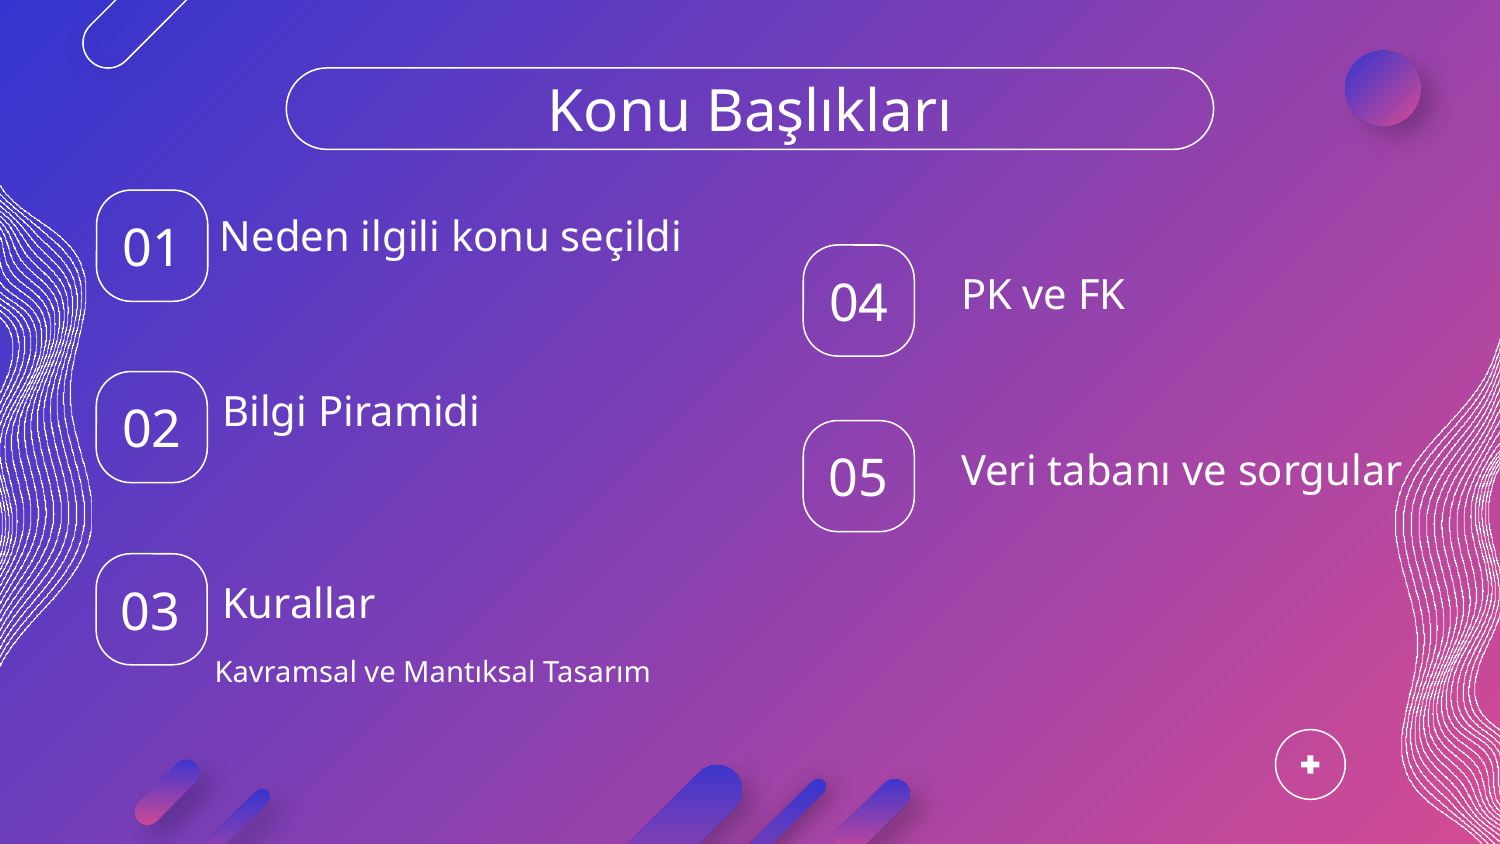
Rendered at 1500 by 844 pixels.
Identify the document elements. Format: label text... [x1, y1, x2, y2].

text_box [198, 564, 208, 654]
text_box 05 [810, 428, 907, 525]
subtitle Kavramsal ve Mantıksal Tasarım [199, 637, 677, 703]
text_box [816, 420, 902, 428]
text_box [817, 244, 901, 252]
text_box [803, 434, 810, 518]
text_box [96, 385, 103, 469]
text_box [803, 259, 810, 342]
text_box [817, 525, 900, 532]
text_box [109, 294, 195, 302]
title 01 [104, 198, 200, 294]
subtitle Kurallar [206, 581, 699, 623]
text_box [109, 190, 196, 198]
picture [0, 101, 92, 836]
text_box [109, 553, 194, 561]
text_box [110, 476, 193, 483]
text_box [907, 258, 915, 343]
text_box [96, 570, 101, 648]
title 04 [810, 252, 907, 349]
picture [1395, 201, 1500, 844]
text_box [907, 433, 915, 519]
text_box [109, 371, 195, 379]
text_box [96, 203, 104, 289]
subtitle PK ve FK [946, 274, 1438, 313]
title 02 [103, 379, 200, 476]
text_box [110, 658, 194, 665]
text_box [310, 146, 1189, 150]
subtitle Bilgi Piramidi [207, 390, 700, 431]
title Konu Başlıkları [116, 70, 1383, 146]
text_box [816, 349, 901, 357]
text_box 03 [101, 561, 198, 658]
text_box Veri tabanı ve sorgular [945, 450, 1438, 488]
subtitle Neden ilgili konu seçildi [184, 206, 804, 263]
text_box [200, 263, 208, 289]
text_box [200, 384, 208, 470]
